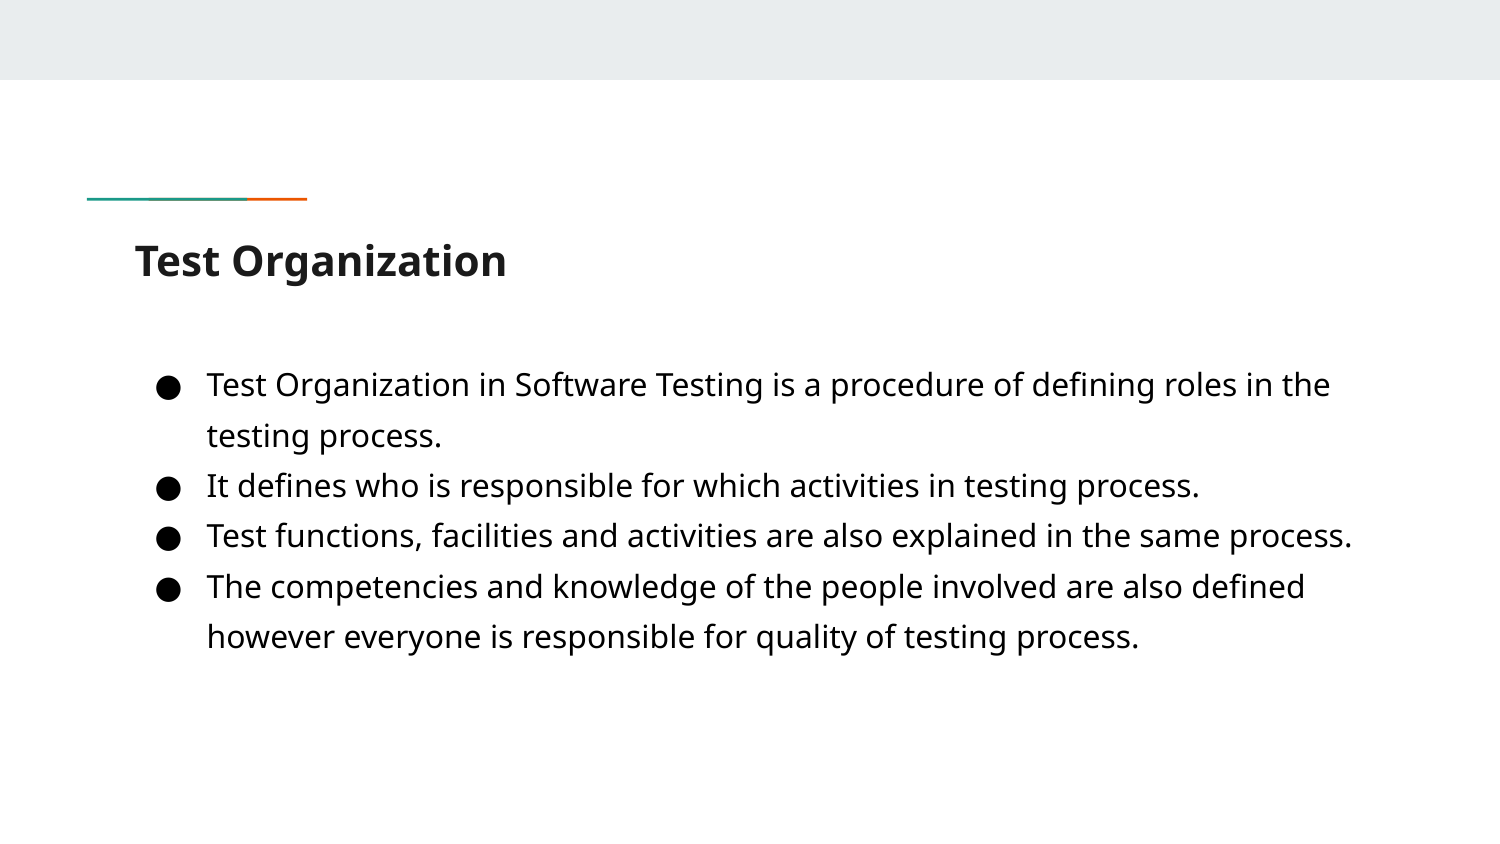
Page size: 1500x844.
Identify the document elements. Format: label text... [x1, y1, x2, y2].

list Test Organization in Software Testing is a procedure of defining roles in the testing process. It defines who is responsible for which activities in testing process. Test functions, facilities and activities are also explained in the same process. The competencies and knowledge of the people involved are also defined however everyone is responsible for quality of testing process. [119, 341, 1381, 712]
title Test Organization [119, 216, 1381, 305]
